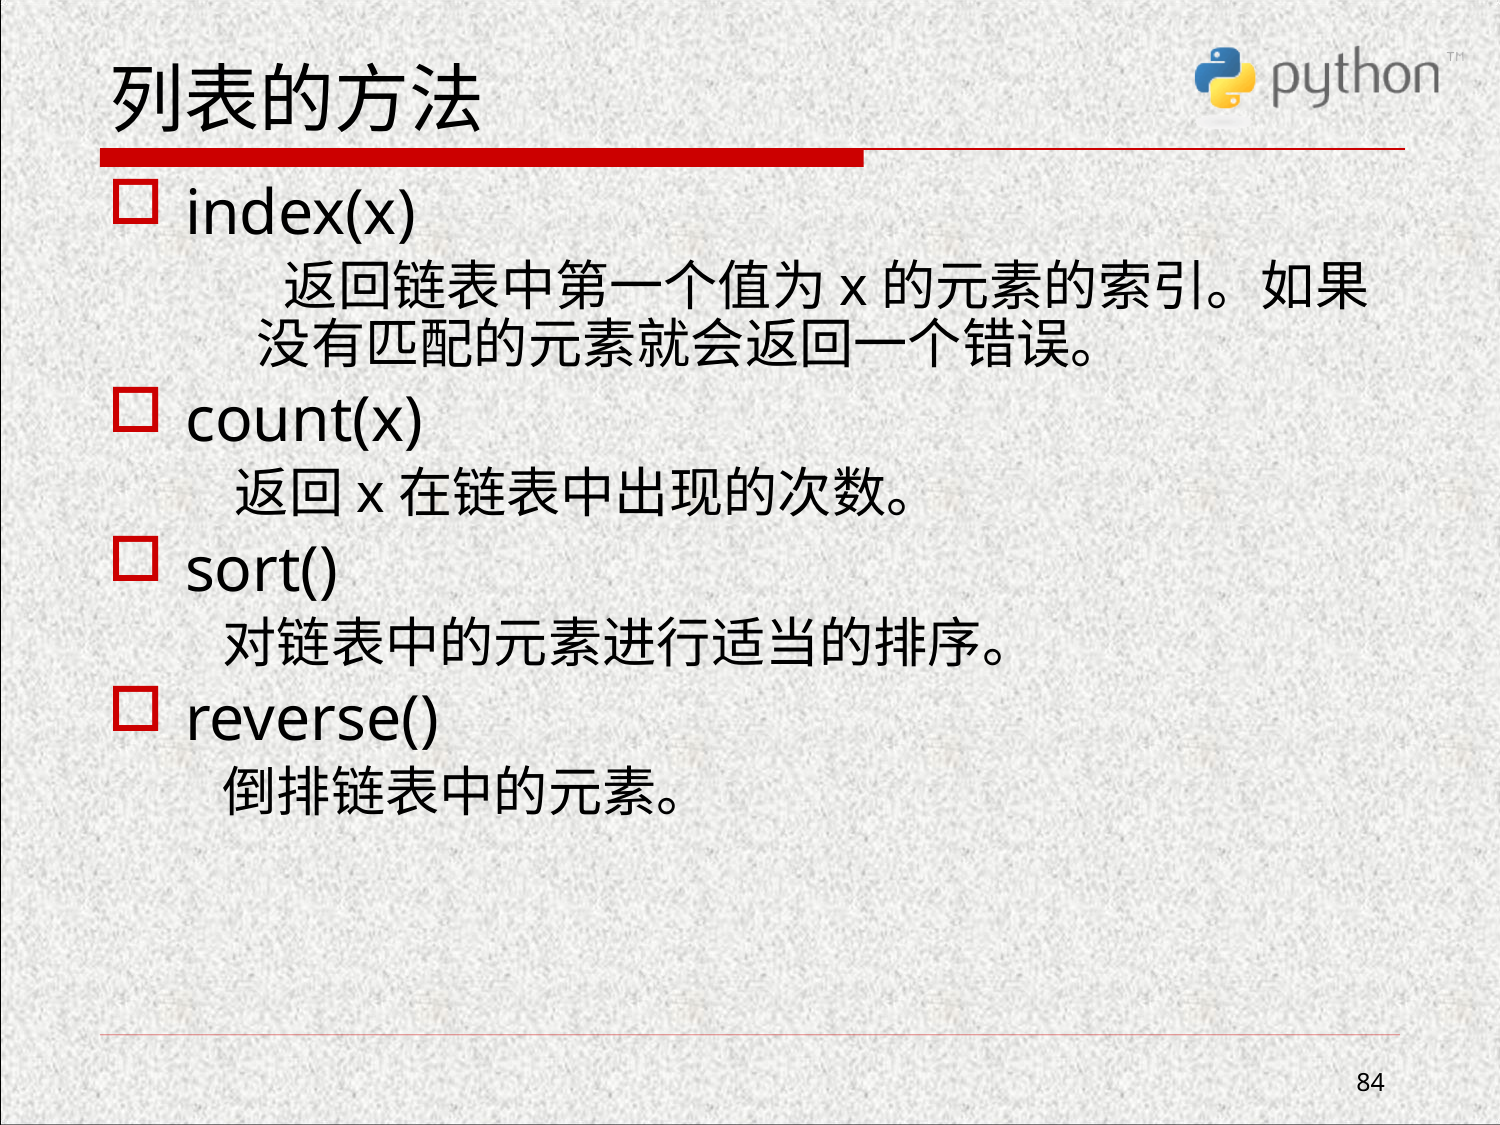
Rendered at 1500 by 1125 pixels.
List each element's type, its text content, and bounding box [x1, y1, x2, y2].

picture [0, 0, 1500, 1125]
list index(x) 返回链表中第一个值为x的元素的索引。如果没有匹配的元素就会返回一个错误。 count(x) 返回x在链表中出现的次数。 sort() 对链表中的元素进行适当的排序。 reverse() 倒排链表中的元素。 [92, 172, 1406, 988]
slide_number 84 [1074, 1058, 1400, 1103]
title 列表的方法 [94, 50, 1407, 149]
